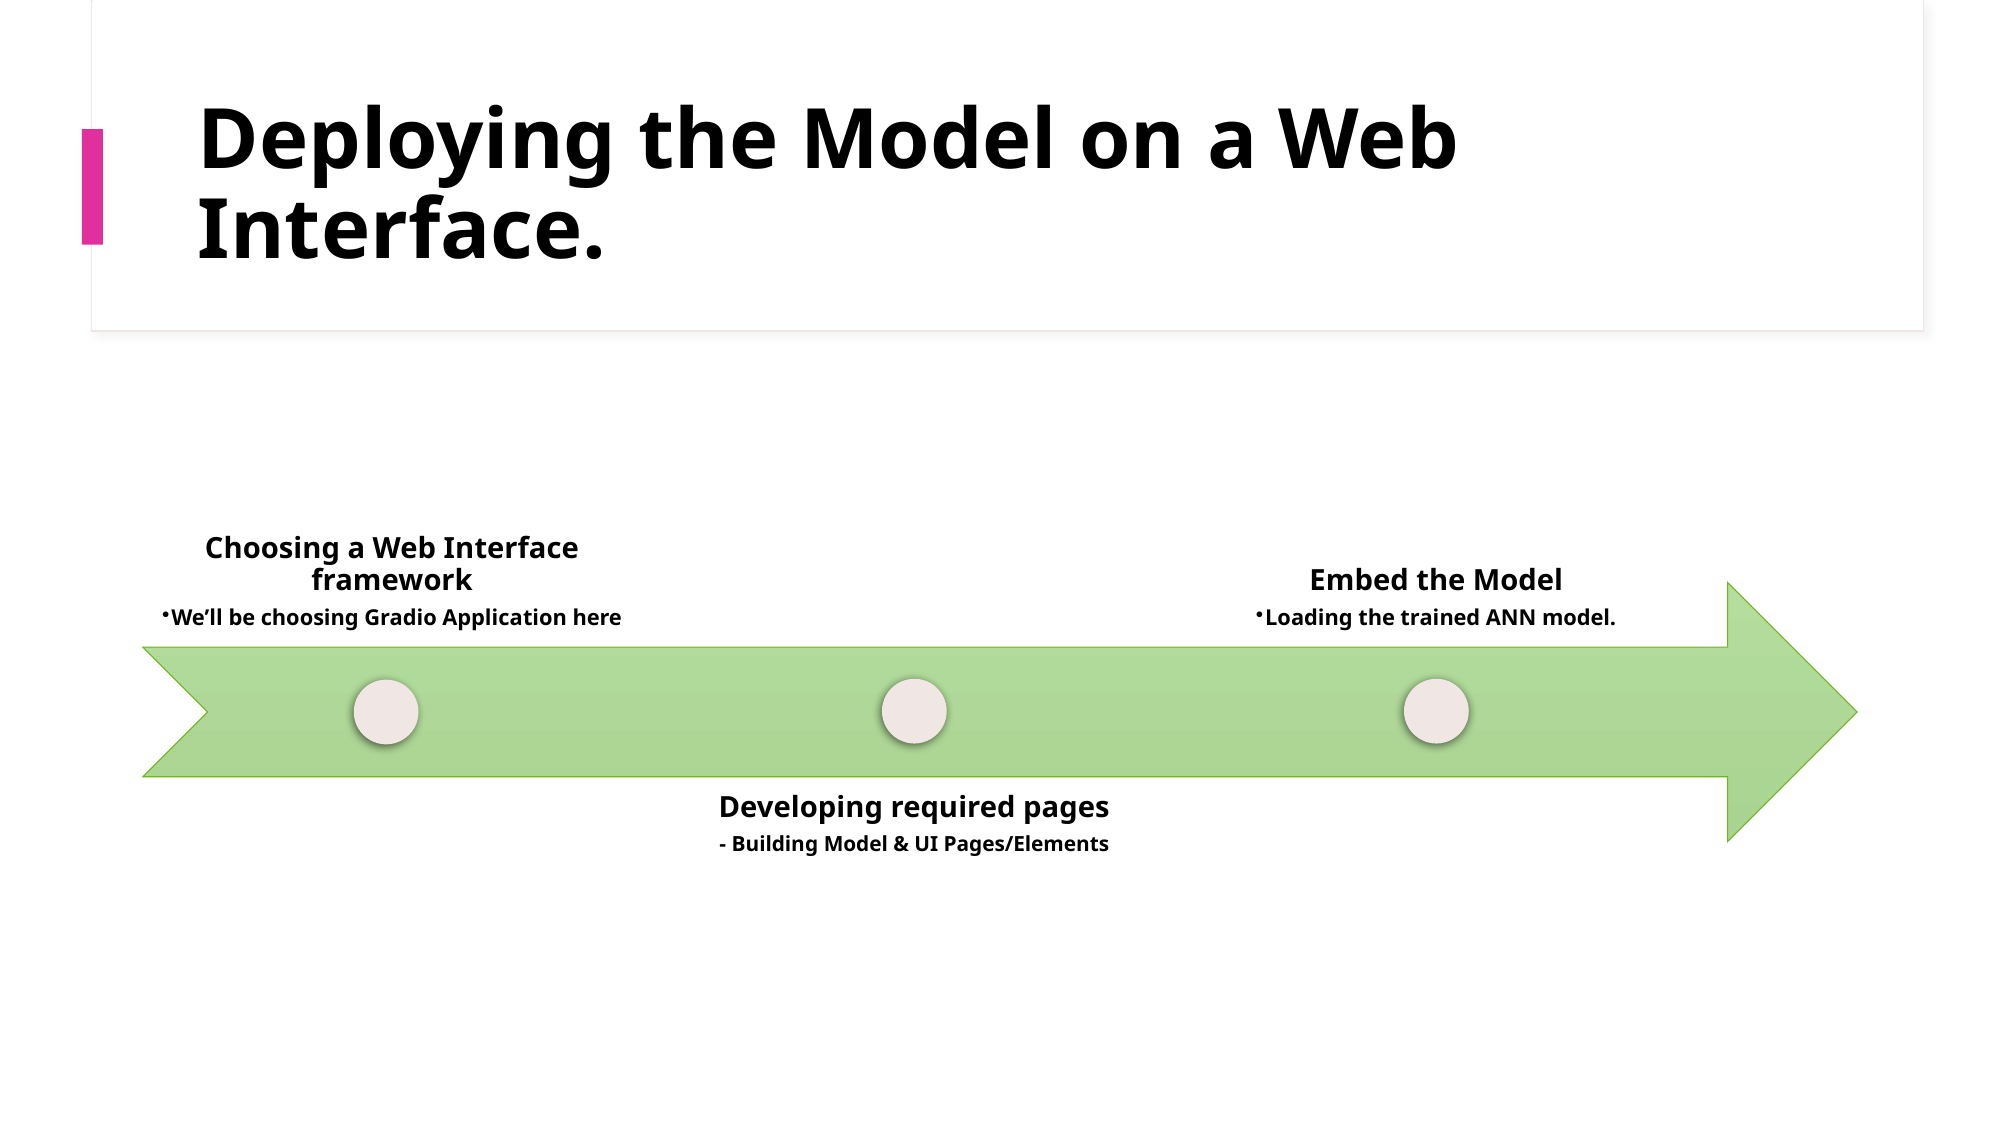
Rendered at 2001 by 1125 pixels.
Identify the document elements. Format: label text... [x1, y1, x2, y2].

title Deploying the Model on a Web Interface. [183, 90, 1851, 284]
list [142, 387, 1858, 1035]
